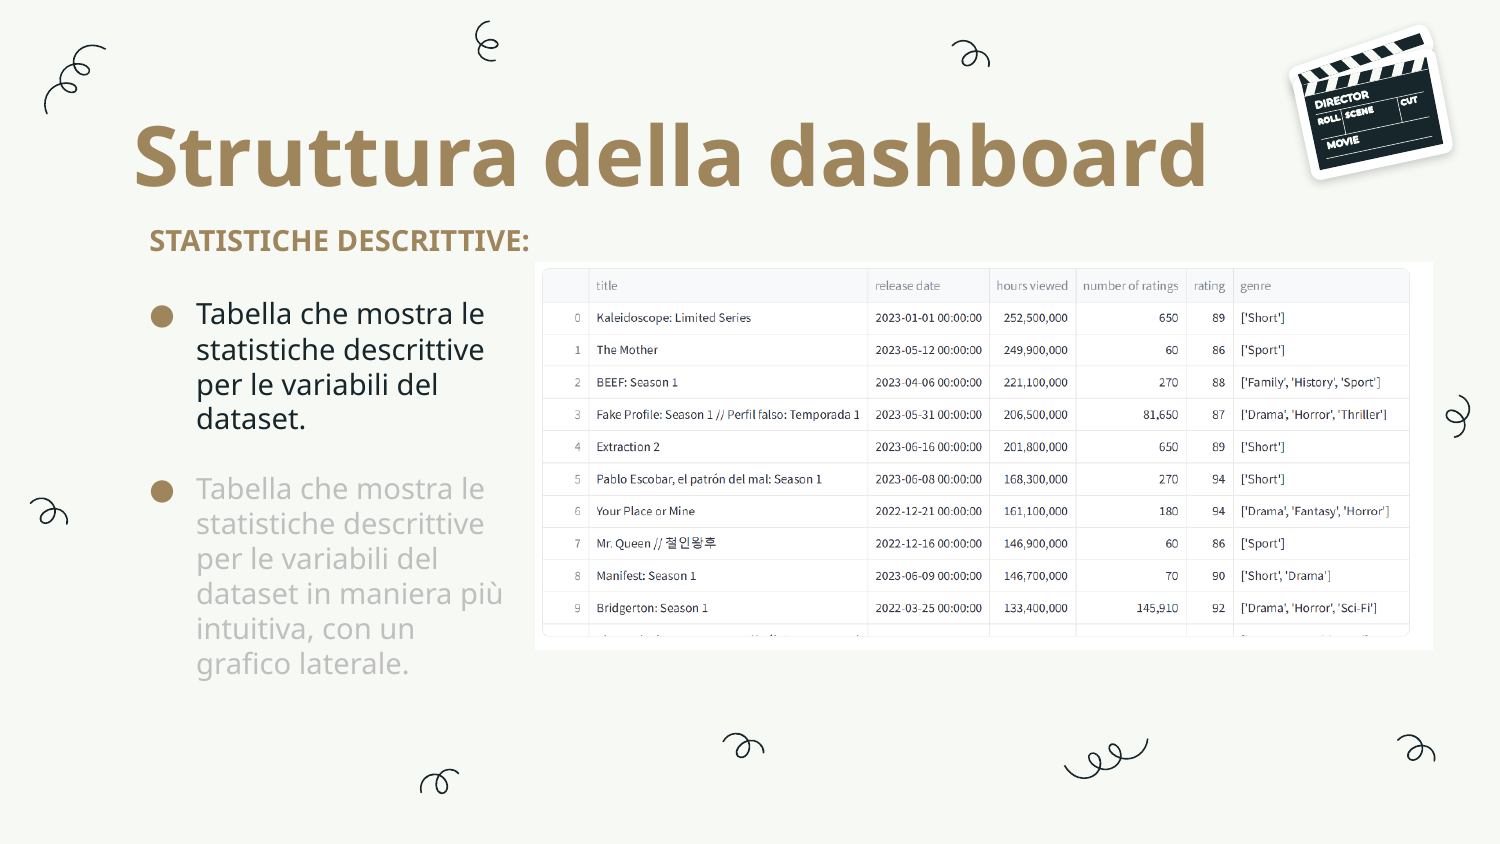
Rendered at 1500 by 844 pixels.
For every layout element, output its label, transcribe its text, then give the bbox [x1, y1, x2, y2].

text_box Tabella che mostra le statistiche descrittive per le variabili del dataset. Tabella che mostra le statistiche descrittive per le variabili del dataset in maniera più intuitiva, con un grafico laterale. [134, 280, 531, 715]
picture [535, 261, 1433, 650]
title Struttura della dashboard [118, 72, 1289, 167]
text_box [1294, 30, 1447, 174]
list STATISTICHE DESCRITTIVE: [134, 207, 597, 263]
